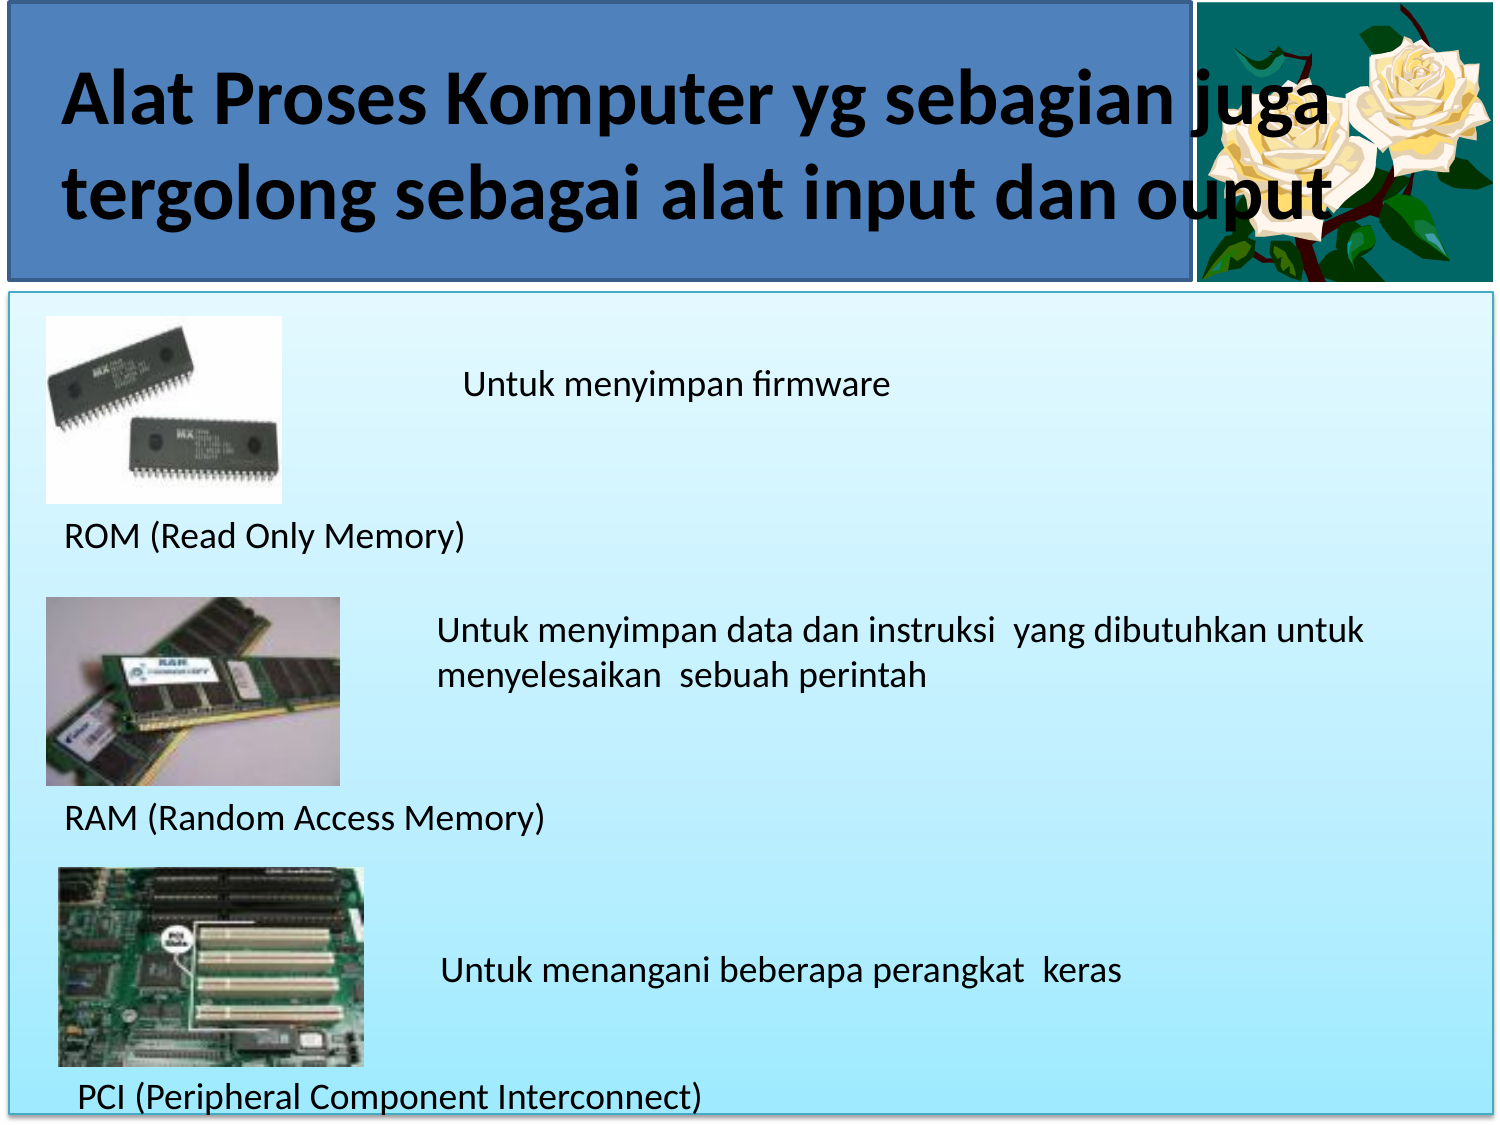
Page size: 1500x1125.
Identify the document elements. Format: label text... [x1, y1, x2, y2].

text_box Untuk menangani beberapa perangkat keras [425, 937, 1138, 998]
text_box Untuk menyimpan data dan instruksi yang dibutuhkan untuk menyelesaikan sebuah perintah [421, 597, 1407, 703]
text_box PCI (Peripheral Component Interconnect) [62, 1064, 719, 1125]
text_box Untuk menyimpan firmware [447, 351, 907, 412]
picture [0, 0, 1500, 1125]
title Alat Proses Komputer yg sebagian juga tergolong sebagai alat input dan ouput [46, 46, 1425, 235]
text_box RAM (Random Access Memory) [49, 785, 562, 845]
text_box ROM (Read Only Memory) [49, 503, 481, 564]
